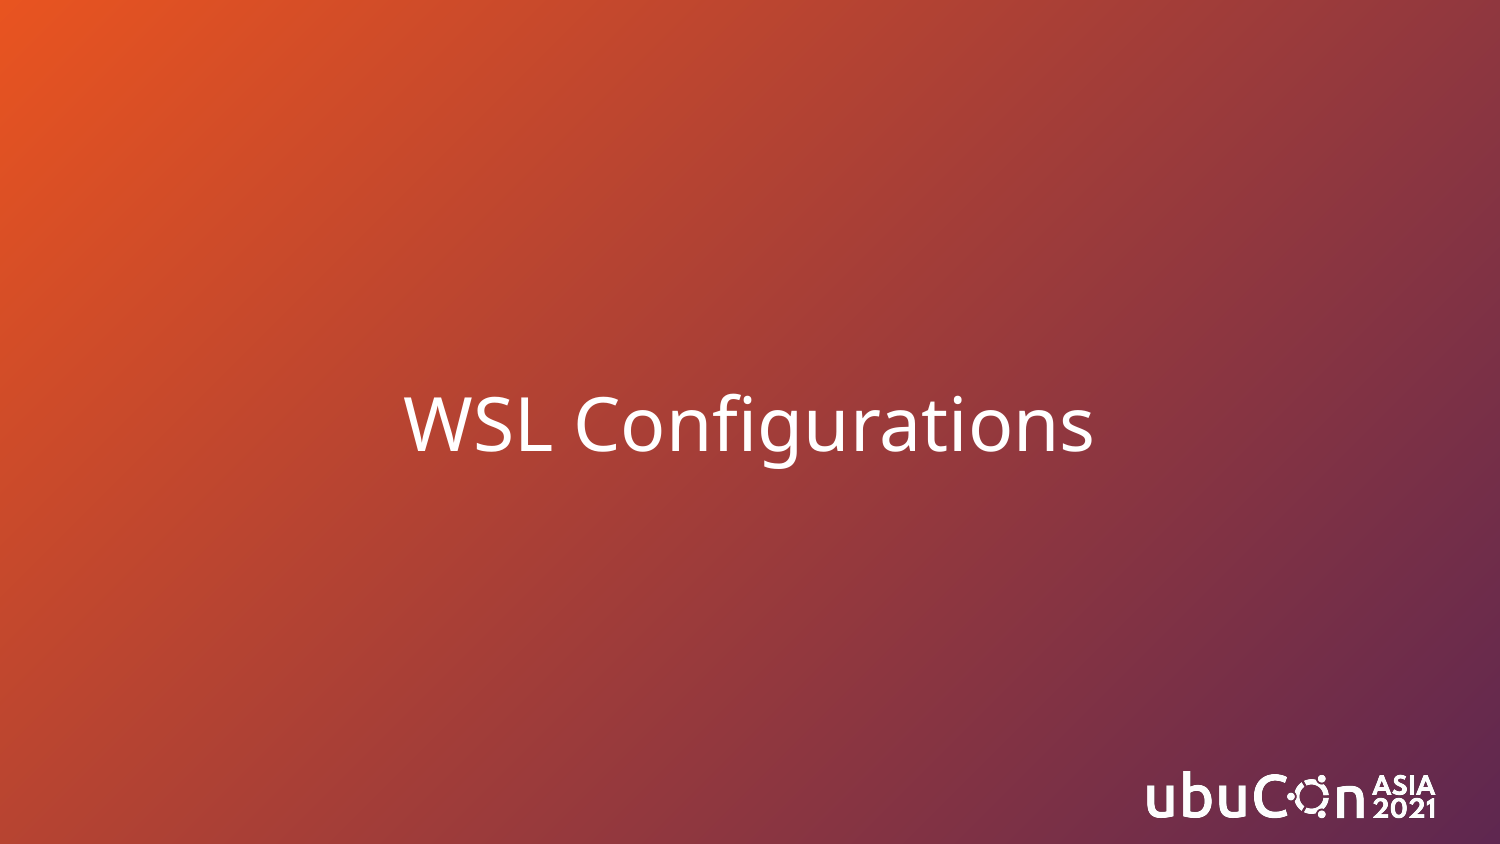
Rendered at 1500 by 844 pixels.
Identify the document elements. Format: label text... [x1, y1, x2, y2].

picture [1137, 771, 1450, 822]
title WSL Configurations [51, 352, 1449, 491]
